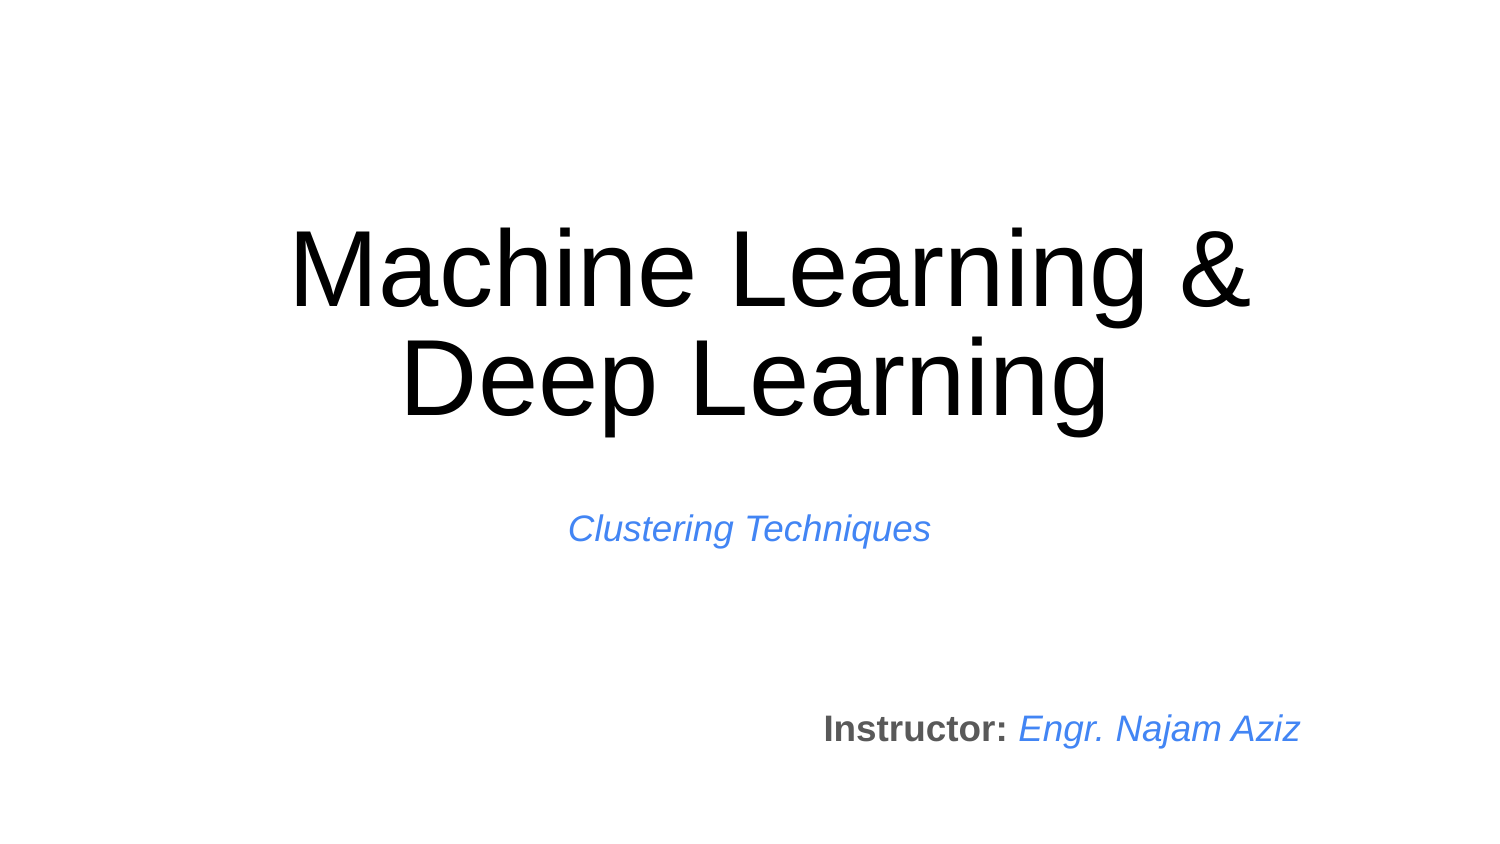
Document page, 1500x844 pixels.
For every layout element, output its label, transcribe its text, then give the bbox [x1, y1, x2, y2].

title Machine Learning & Deep Learning [246, 190, 1295, 443]
subtitle Clustering Techniques Instructor: Engr. Najam Aziz [187, 443, 1313, 757]
